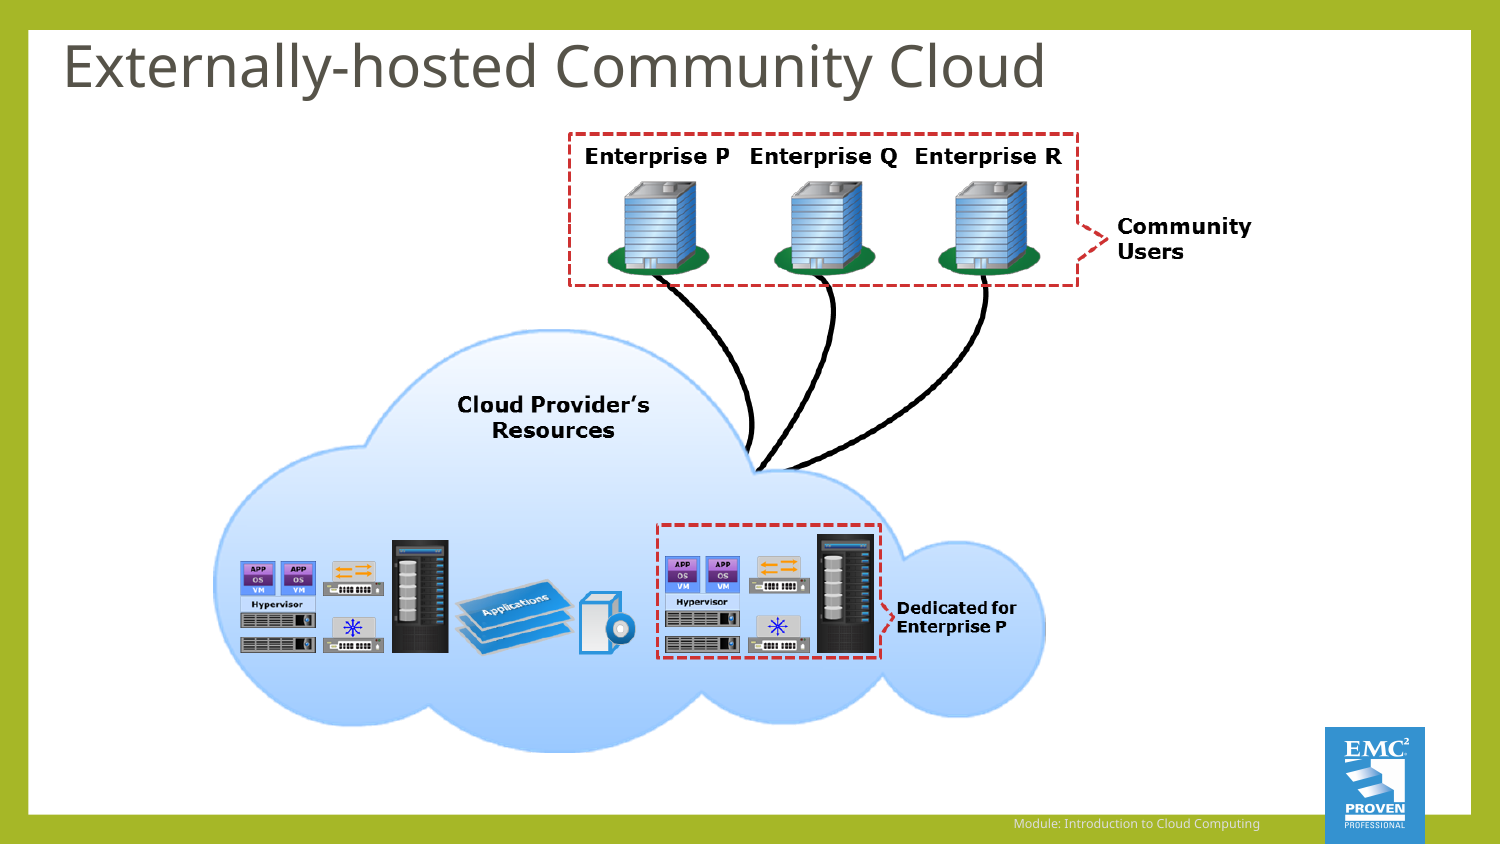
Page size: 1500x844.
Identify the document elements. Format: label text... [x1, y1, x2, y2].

footer Module: Introduction to Cloud Computing [425, 812, 1275, 835]
picture [213, 132, 1287, 753]
title Externally-hosted Community Cloud [62, 37, 1450, 113]
picture [1325, 727, 1425, 844]
